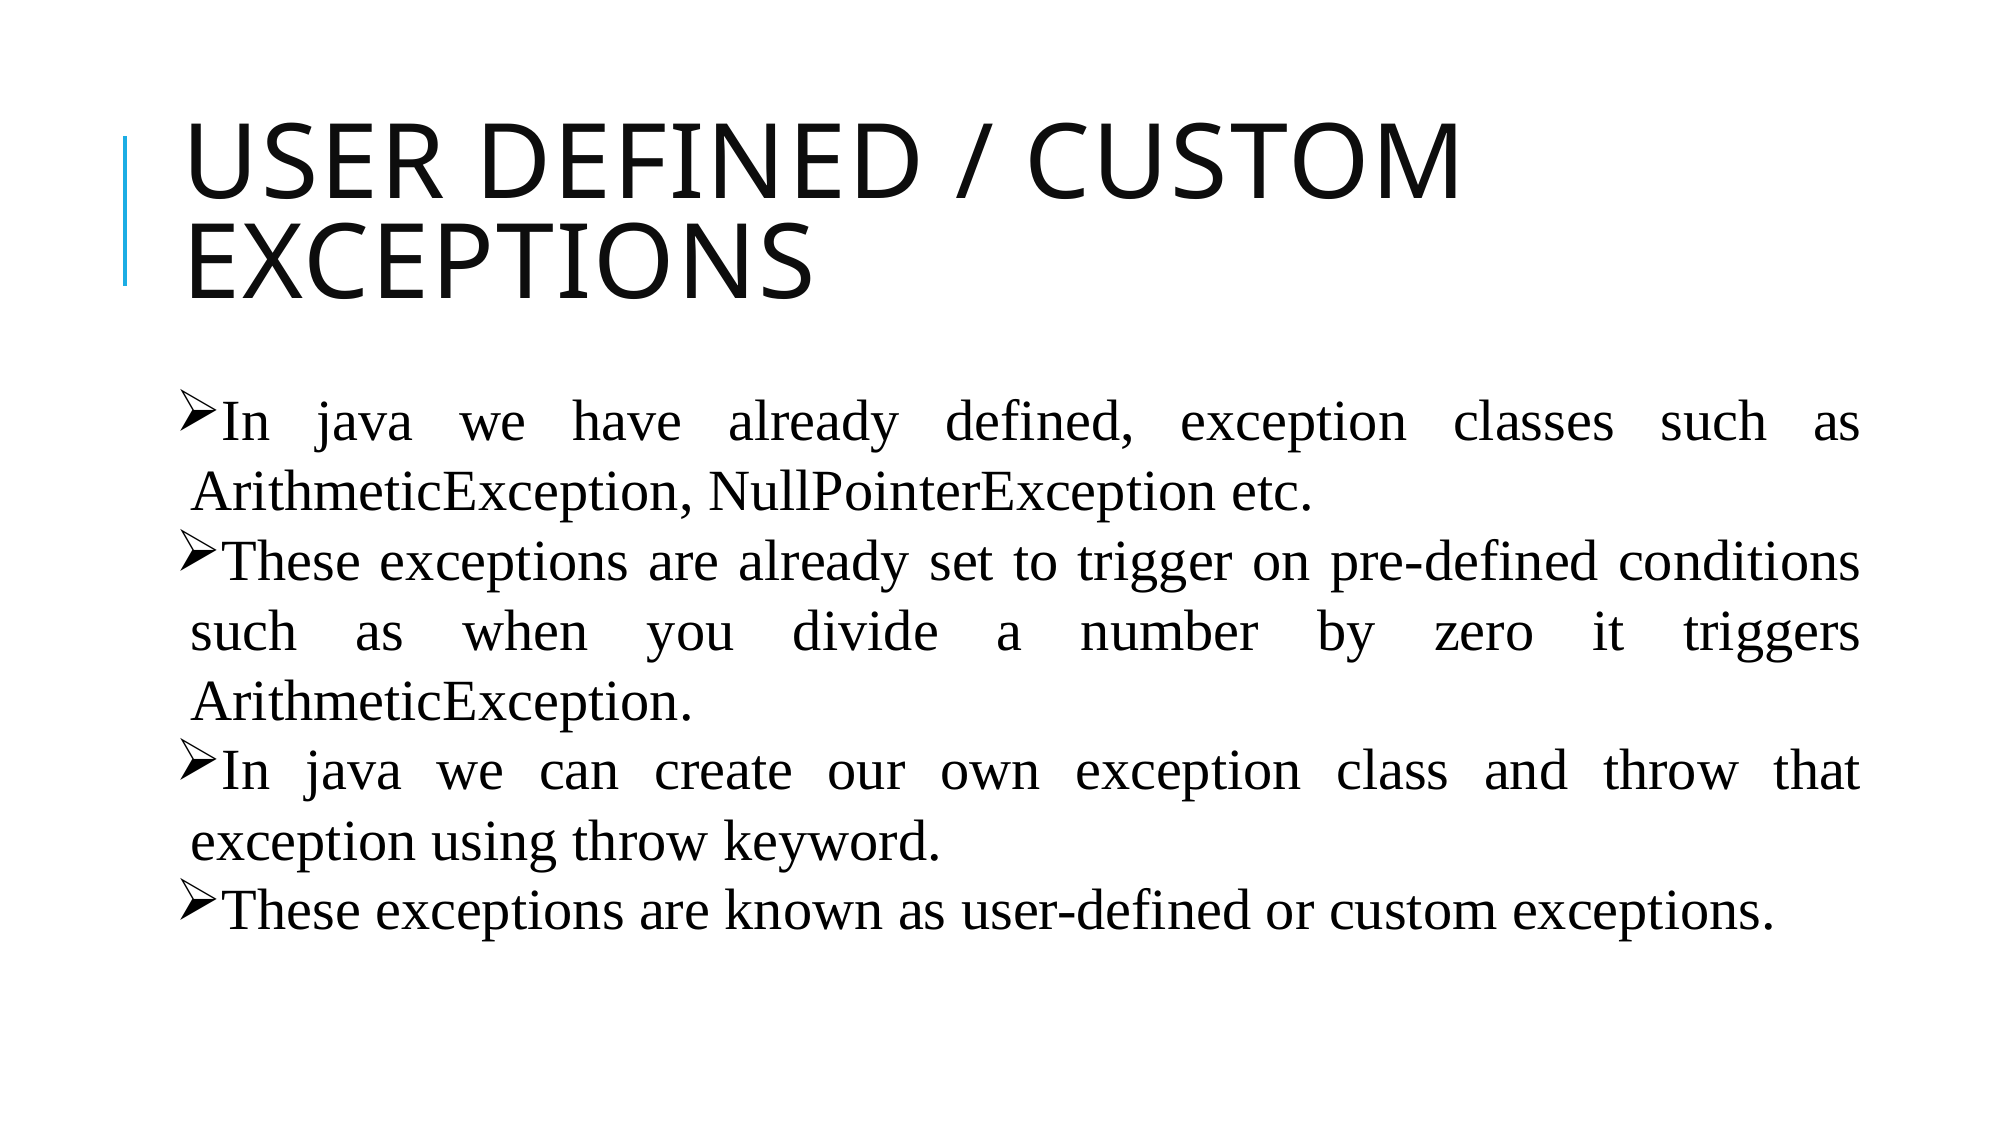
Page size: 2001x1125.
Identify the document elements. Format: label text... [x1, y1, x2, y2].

list In java we have already defined, exception classes such as ArithmeticException, NullPointerException etc. These exceptions are already set to trigger on pre-defined conditions such as when you divide a number by zero it triggers ArithmeticException. In java we can create our own exception class and throw that exception using throw keyword. These exceptions are known as user-defined or custom exceptions. [168, 375, 1870, 1035]
title User defined / custom exceptions [168, 96, 1763, 342]
